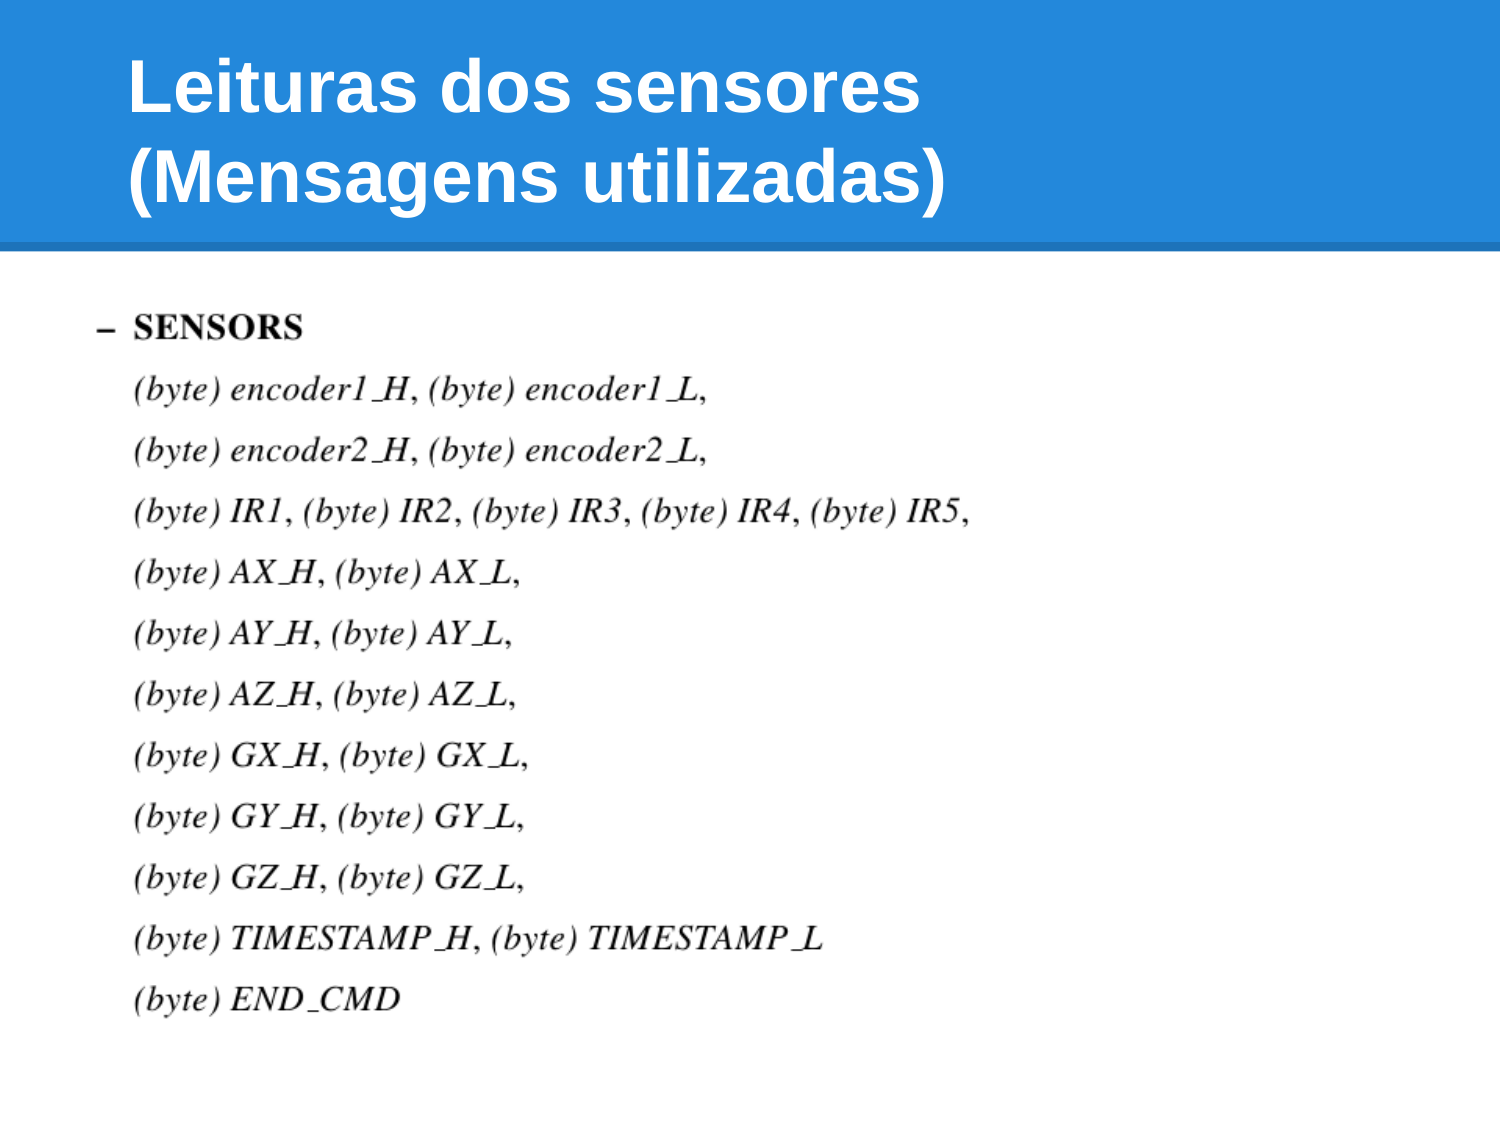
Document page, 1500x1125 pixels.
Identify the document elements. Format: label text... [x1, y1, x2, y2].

text_box [75, 297, 1074, 1056]
title Leituras dos sensores (Mensagens utilizadas) [75, 45, 1425, 233]
